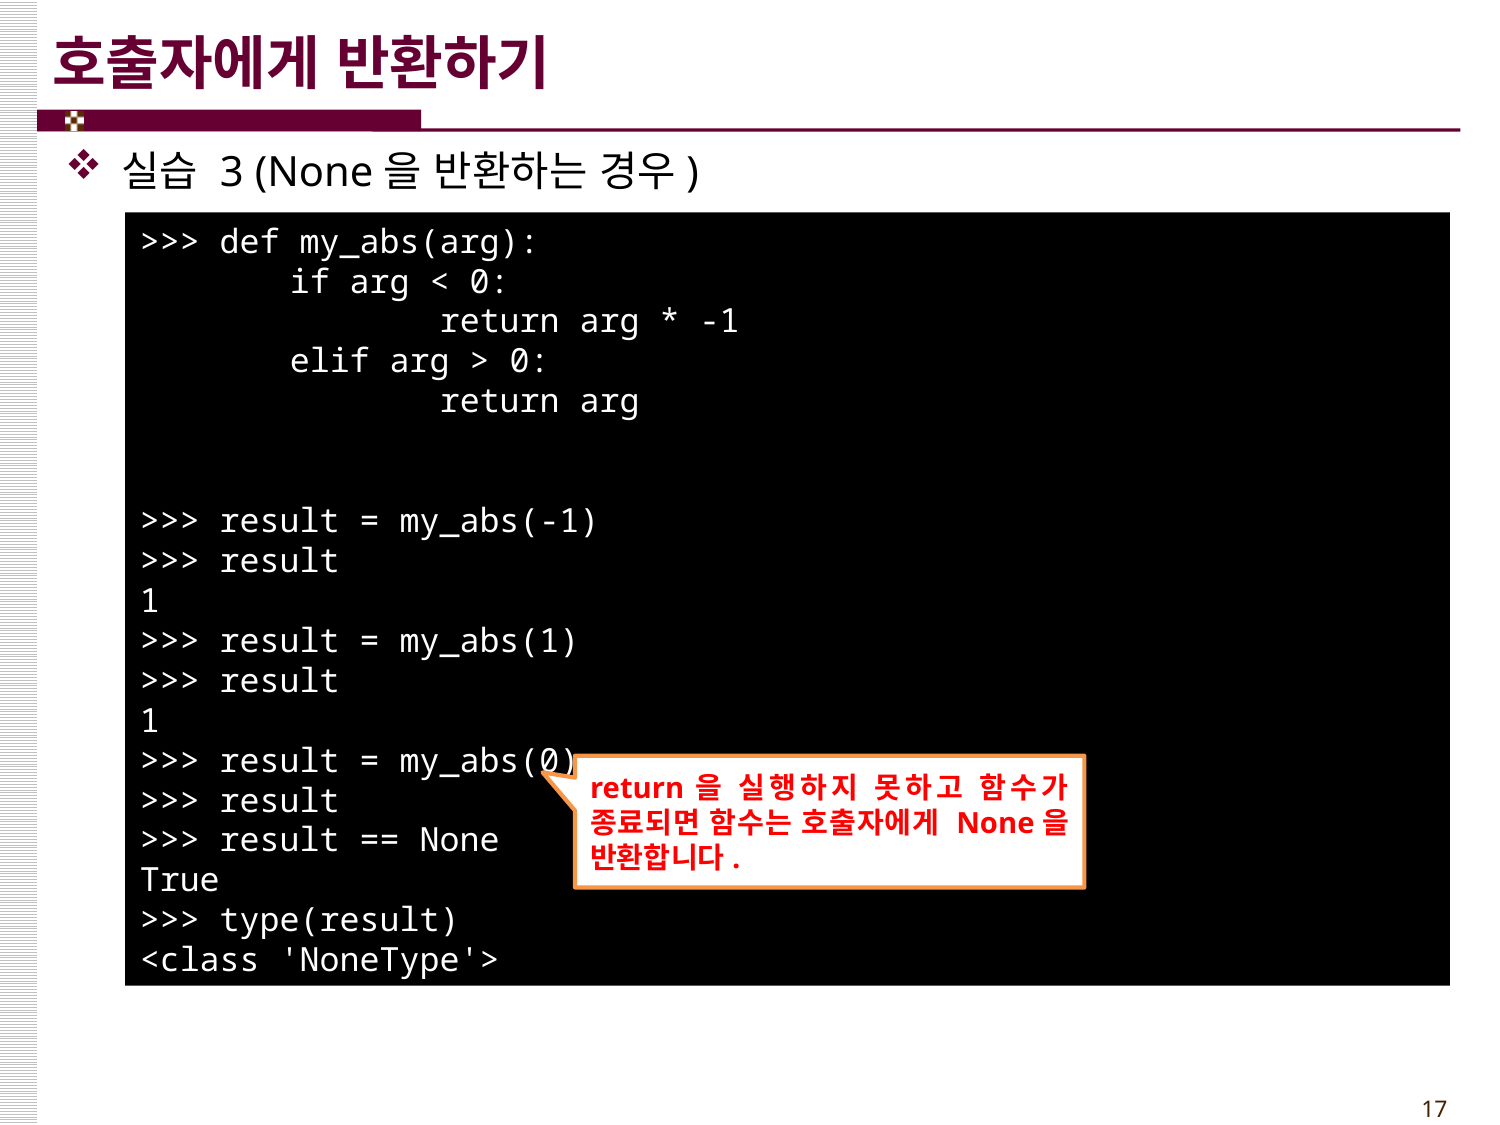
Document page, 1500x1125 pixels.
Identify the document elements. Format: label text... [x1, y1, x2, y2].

text_box return을 실행하지 못하고 함수가 종료되면 함수는 호출자에게 None을 반환합니다. [540, 753, 1087, 890]
text_box >>> def my_abs(arg): if arg < 0: return arg * -1 elif arg > 0: return arg >>> result = my_abs(-1) >>> result 1 >>> result = my_abs(1) >>> result 1 >>> result = my_abs(0) >>> result >>> result == None True >>> type(result) <class 'NoneType'> [125, 212, 1450, 986]
picture [65, 111, 84, 131]
title 호출자에게 반환하기 [37, 13, 1278, 109]
list 실습 3 (None을 반환하는 경우) [50, 137, 1475, 1075]
